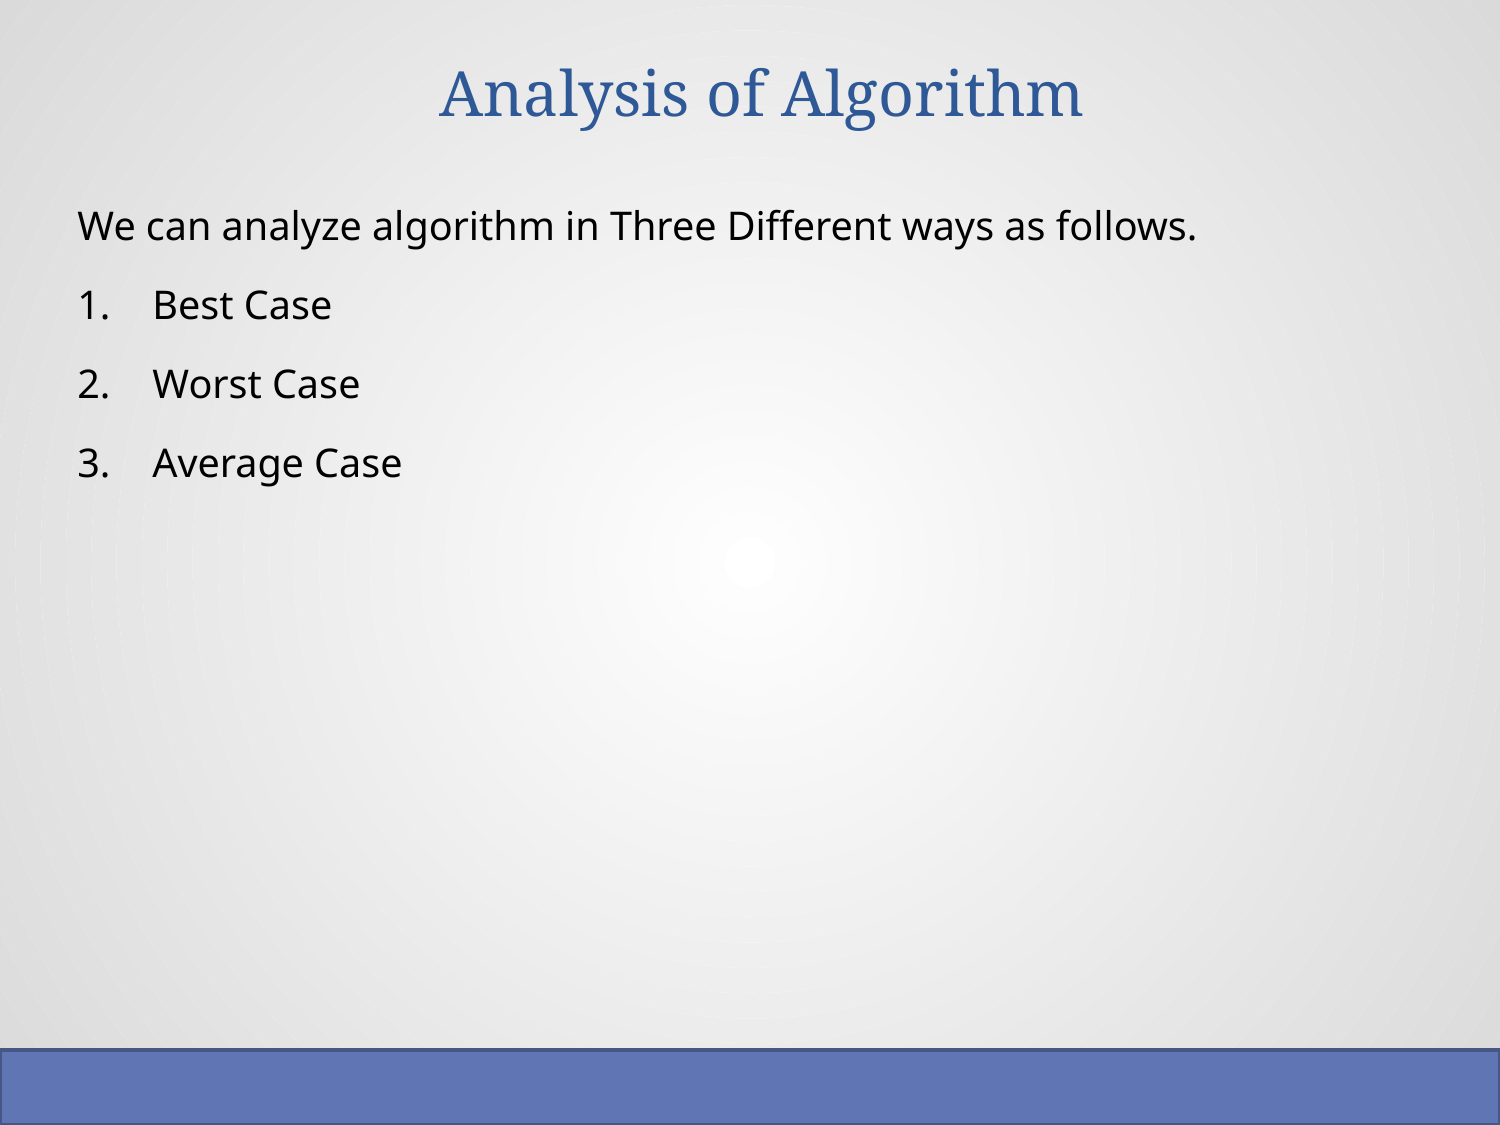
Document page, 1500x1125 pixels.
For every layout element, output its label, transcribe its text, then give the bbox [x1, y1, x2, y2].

title Analysis of Algorithm [87, 12, 1438, 125]
text_box [0, 1048, 1500, 1125]
list We can analyze algorithm in Three Different ways as follows. Best Case Worst Case Average Case [62, 170, 1425, 1013]
